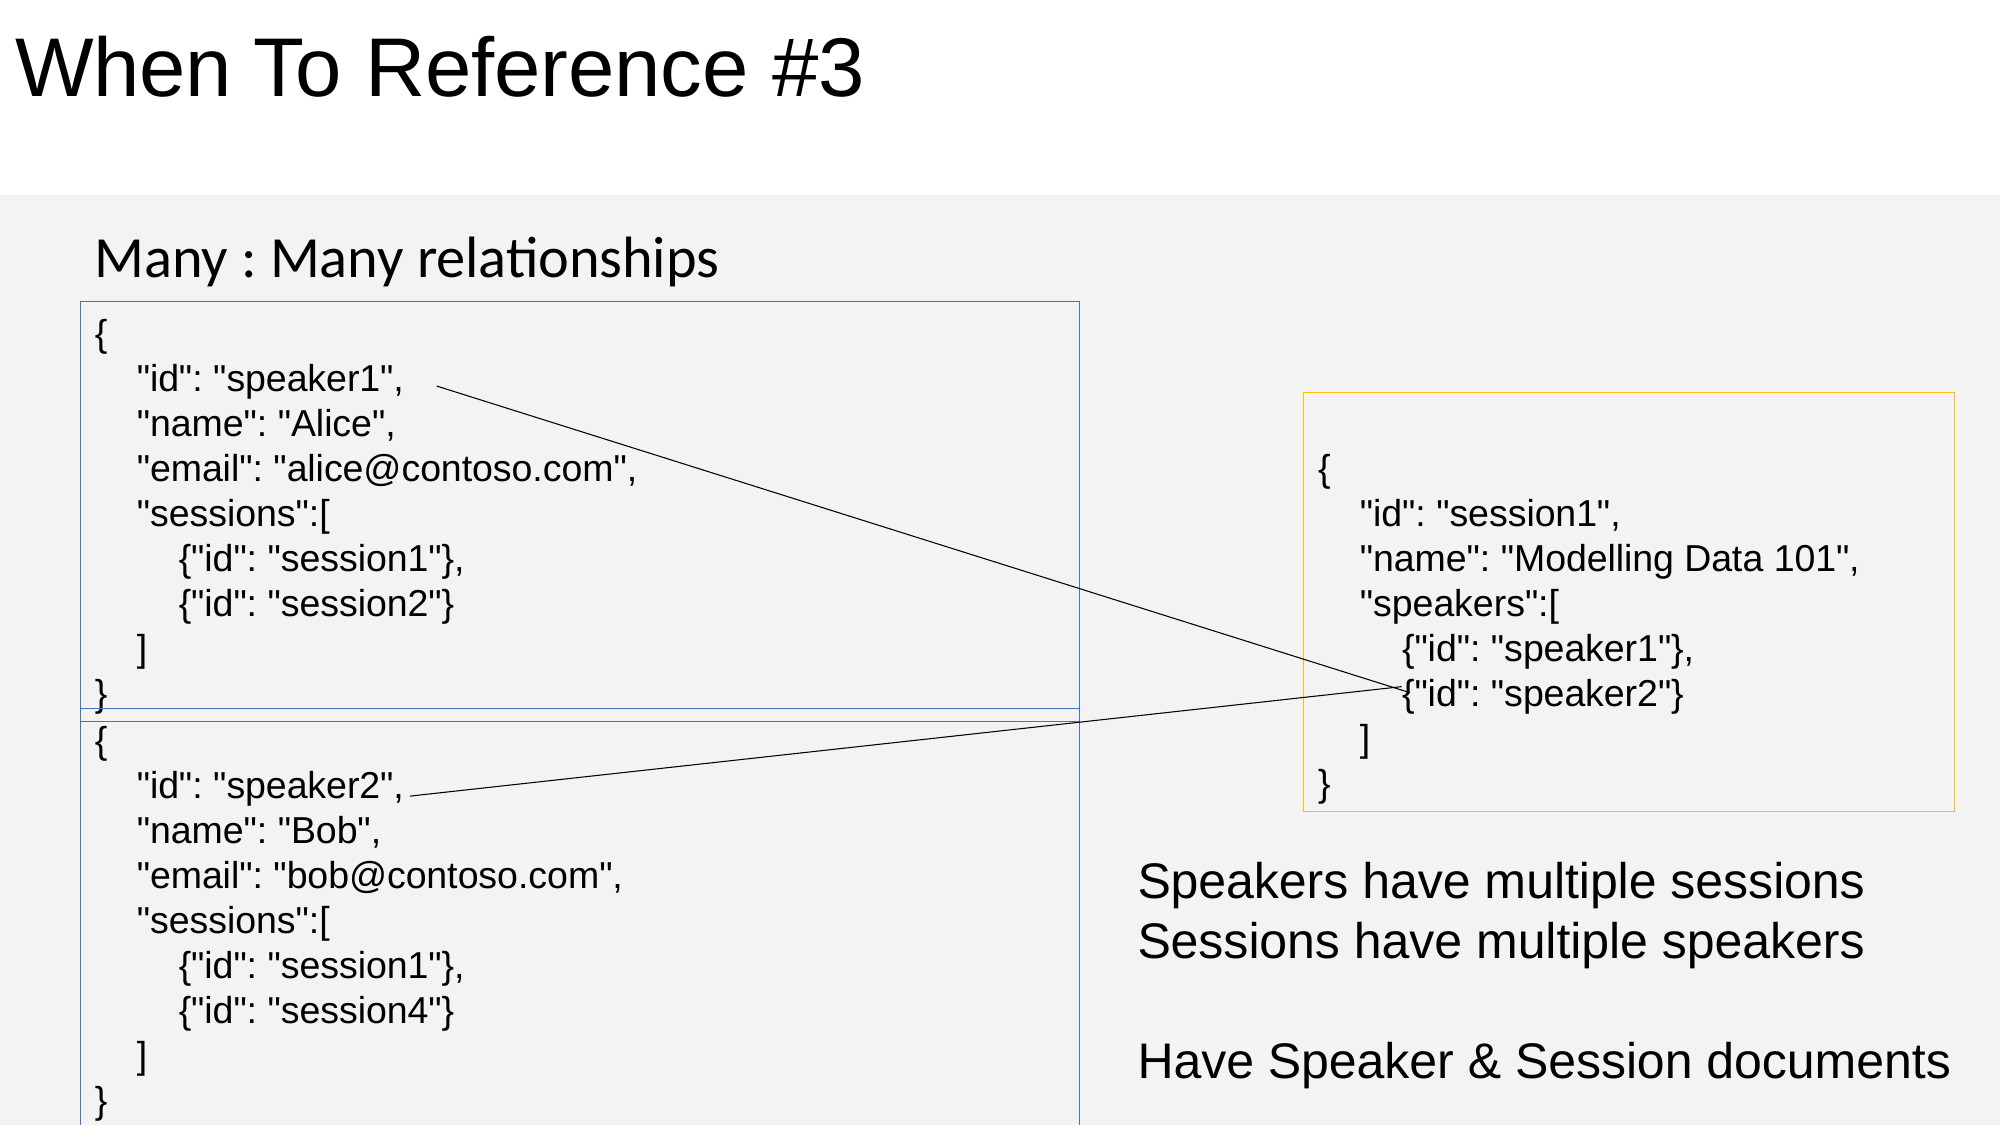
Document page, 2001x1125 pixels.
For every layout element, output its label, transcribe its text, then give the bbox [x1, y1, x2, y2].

text_box { "id": "session1", "name": "Modelling Data 101", "speakers":[ {"id": "speaker1"}, {"id": "speaker2"} ] } [1303, 392, 1955, 812]
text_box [409, 686, 1402, 797]
title When To Reference #3 [0, 2, 1128, 137]
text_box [436, 386, 1410, 693]
text_box Many : Many relationships [80, 219, 1888, 332]
text_box { "id": "speaker2", "name": "Bob", "email": "bob@contoso.com", "sessions":[ {"id": "session1"}, {"id": "session4"} ] } [80, 708, 1080, 1125]
text_box Speakers have multiple sessions Sessions have multiple speakers Have Speaker & Session documents [1137, 848, 2000, 1089]
text_box { "id": "speaker1", "name": "Alice", "email": "alice@contoso.com", "sessions":[ {"id": "session1"}, {"id": "session2"} ] } [80, 301, 1080, 708]
